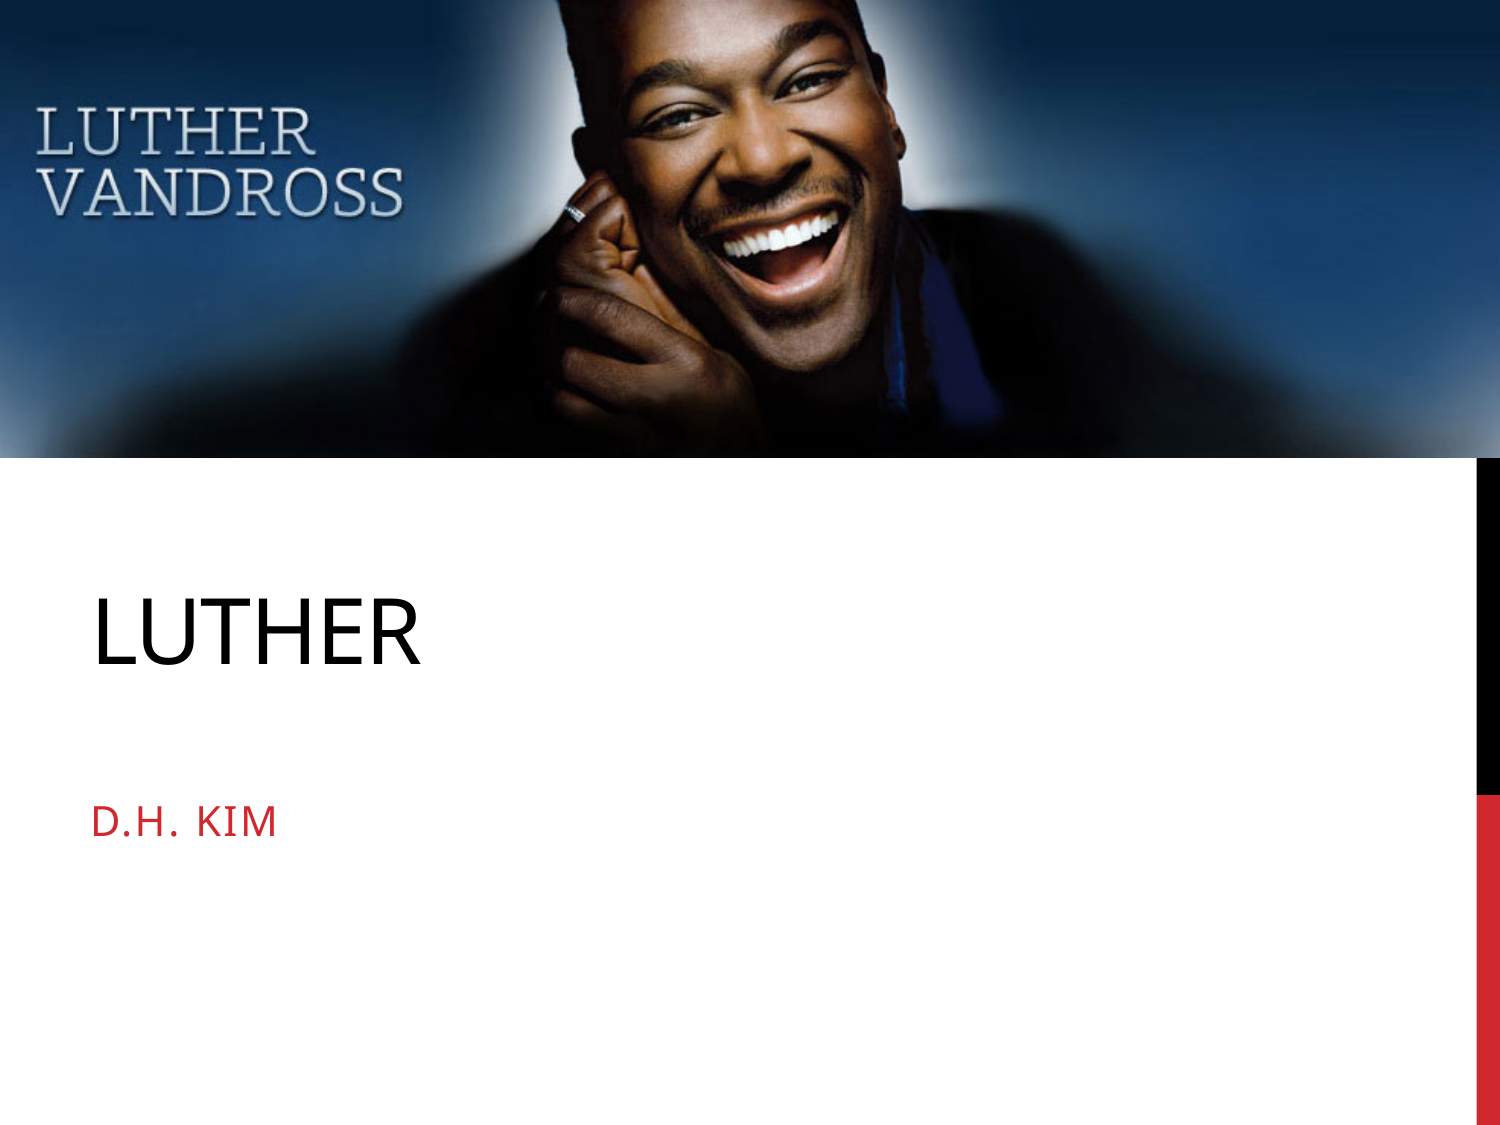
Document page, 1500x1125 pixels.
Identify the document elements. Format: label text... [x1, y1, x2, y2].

title Luther [75, 463, 1350, 1004]
picture [0, 0, 1500, 459]
subtitle D.H. Kim [75, 787, 1200, 938]
